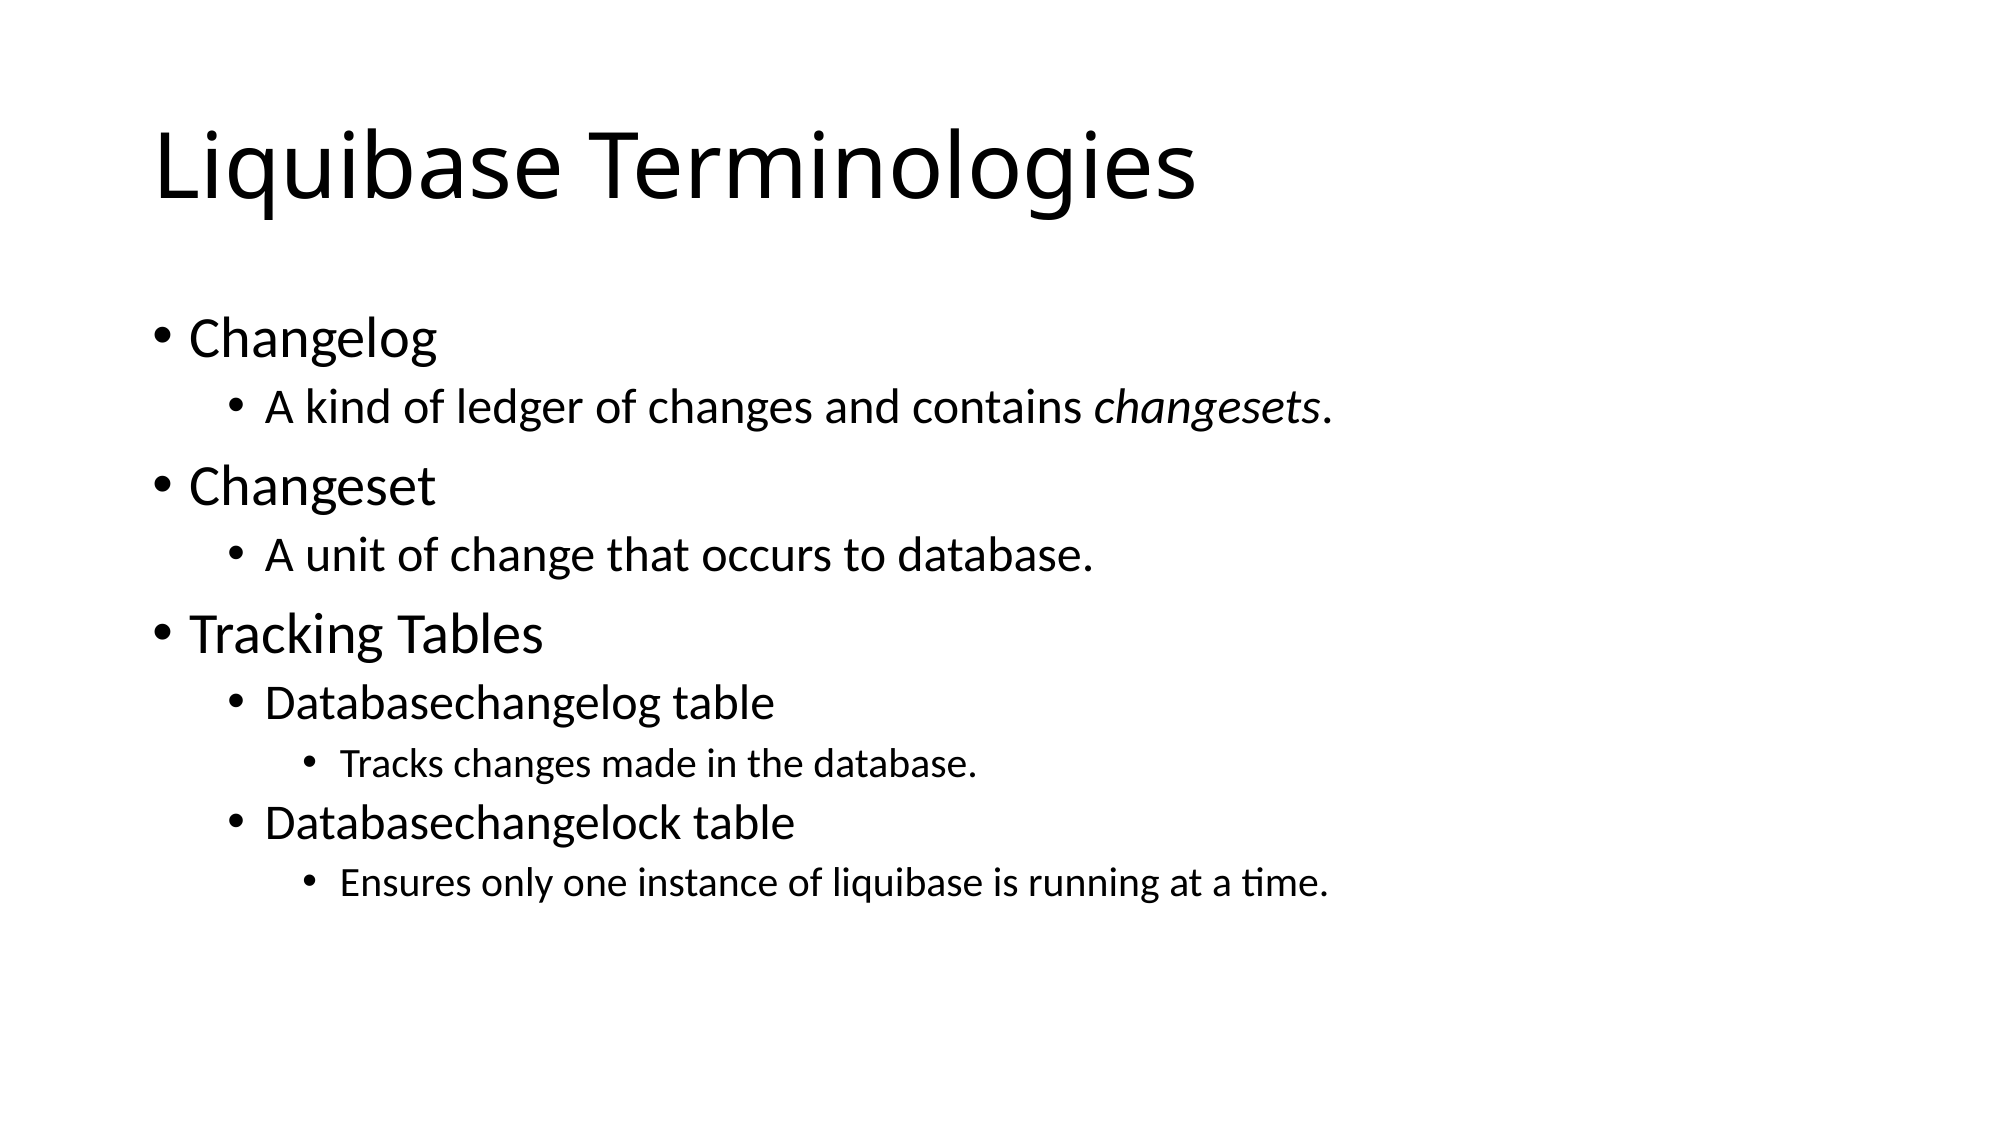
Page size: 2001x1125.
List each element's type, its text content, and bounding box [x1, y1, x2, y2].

list Changelog A kind of ledger of changes and contains changesets. Changeset A unit of change that occurs to database. Tracking Tables Databasechangelog table Tracks changes made in the database. Databasechangelock table Ensures only one instance of liquibase is running at a time. [137, 299, 1863, 1014]
title Liquibase Terminologies [137, 59, 1863, 278]
